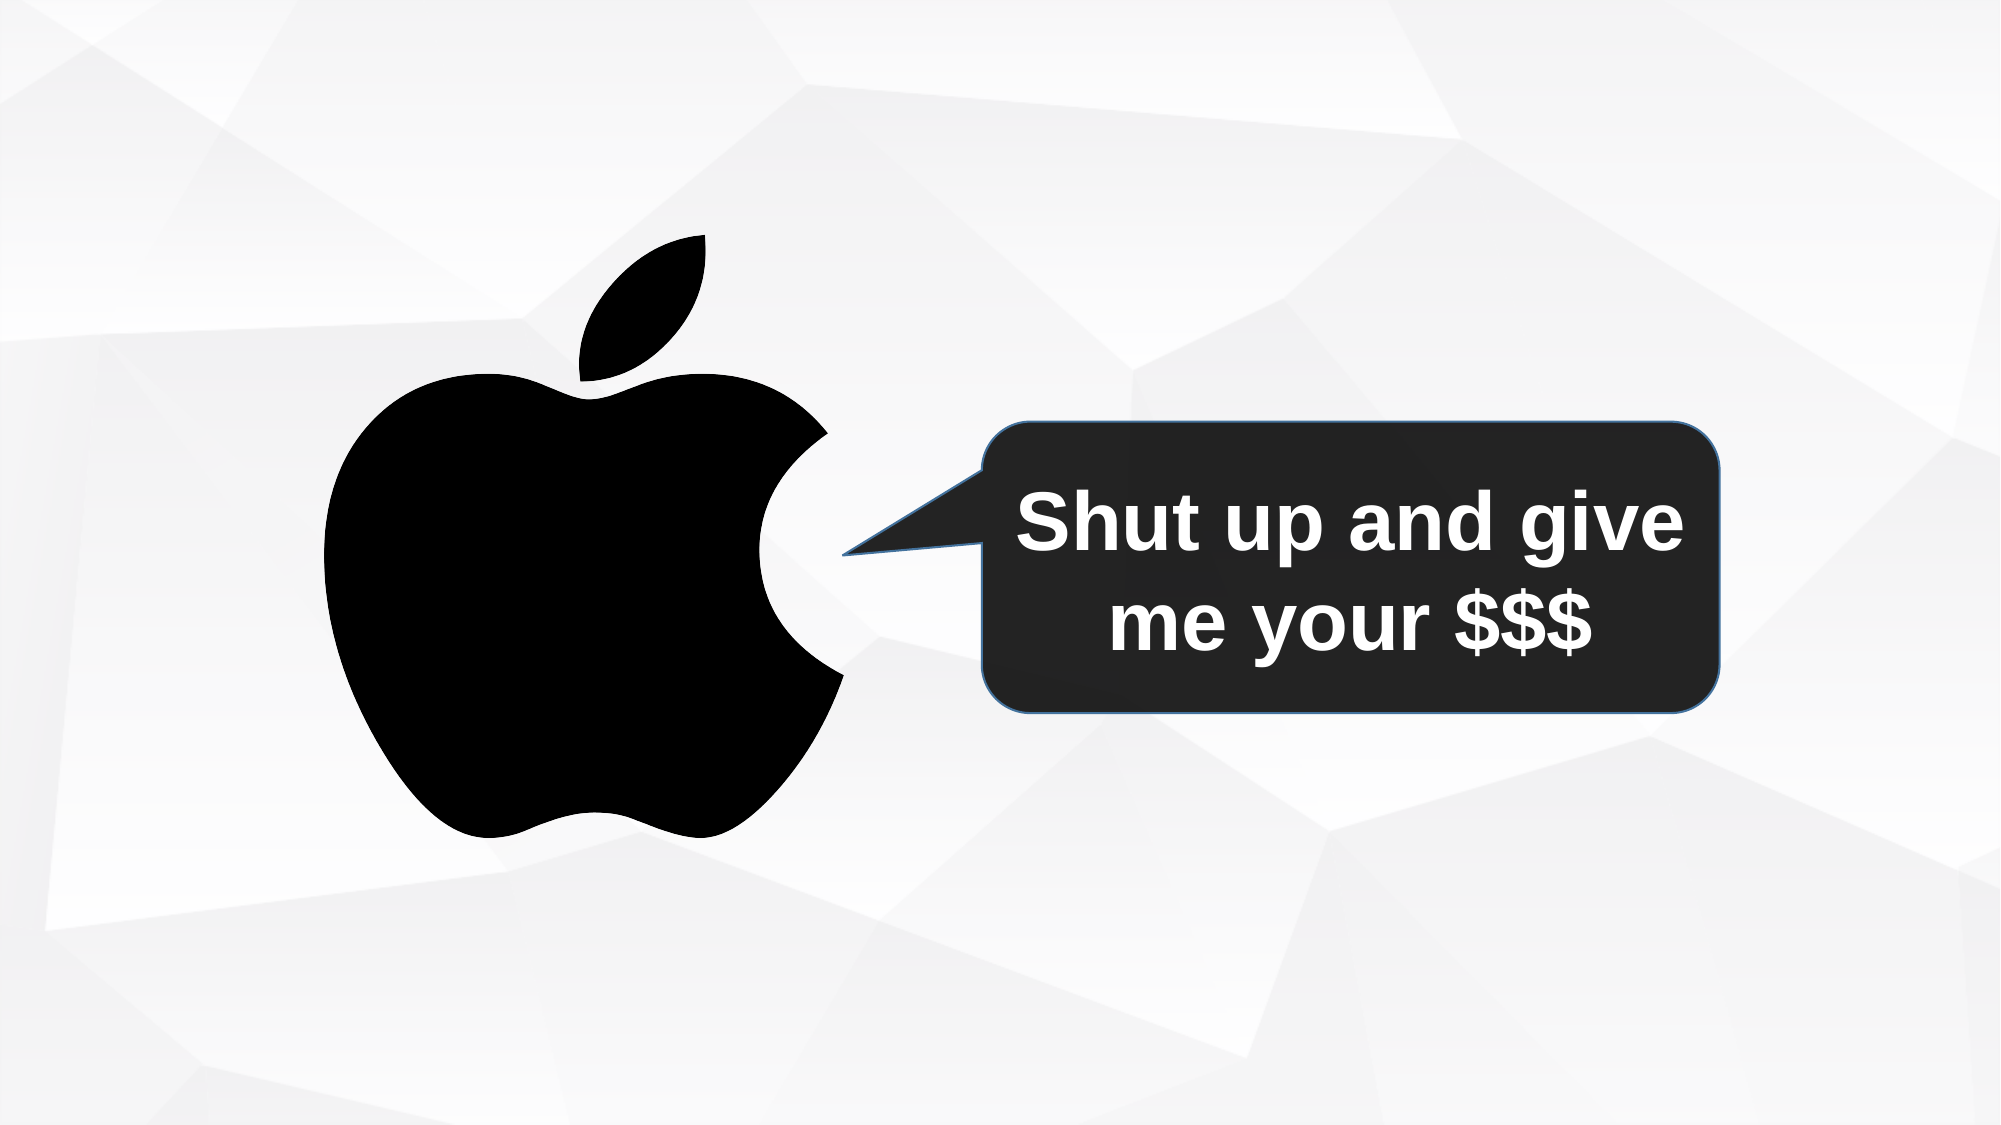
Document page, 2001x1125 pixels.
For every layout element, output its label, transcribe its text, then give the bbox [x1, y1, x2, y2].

text_box Shut up and give me your $$$ [844, 420, 1721, 715]
picture [0, 0, 2001, 1125]
